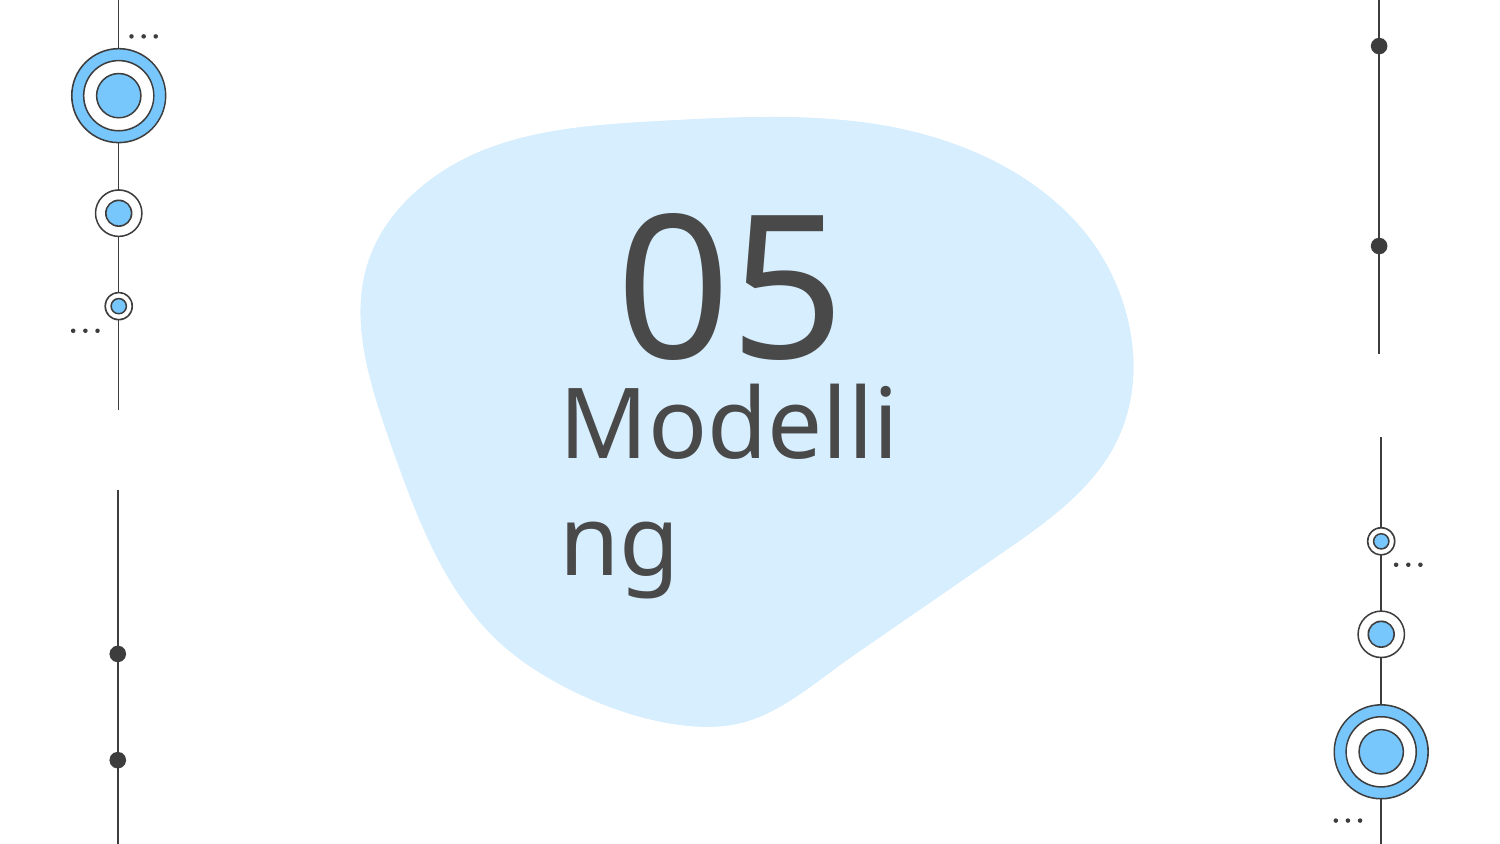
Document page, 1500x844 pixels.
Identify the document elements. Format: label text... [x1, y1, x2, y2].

title 05 [487, 190, 975, 366]
title Modelling [544, 366, 956, 611]
